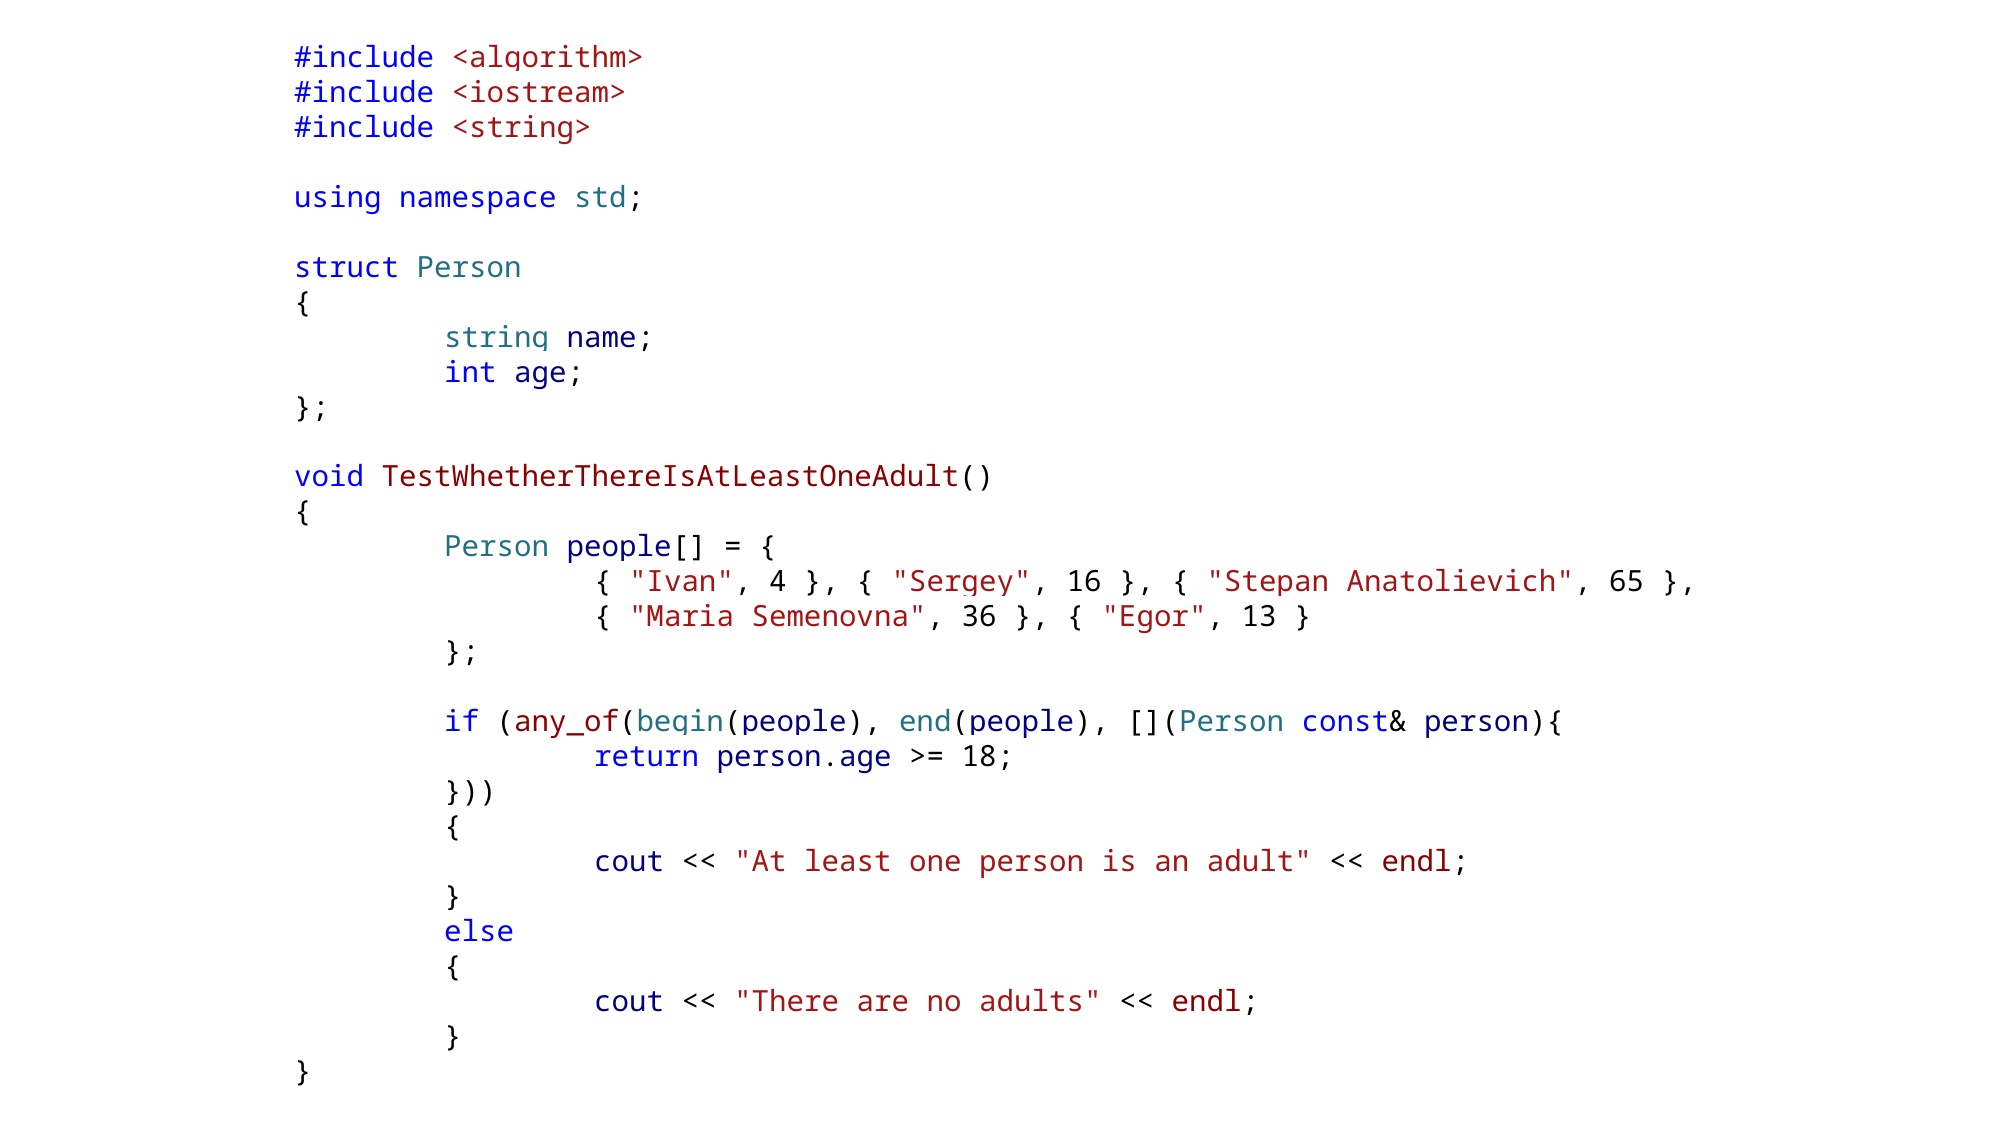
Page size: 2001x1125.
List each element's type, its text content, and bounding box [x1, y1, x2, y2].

text_box #include <algorithm> #include <iostream> #include <string> using namespace std; struct Person { string name; int age; }; void TestWhetherThereIsAtLeastOneAdult() { Person people[] = { { "Ivan", 4 }, { "Sergey", 16 }, { "Stepan Anatolievich", 65 }, { "Maria Semenovna", 36 }, { "Egor", 13 } }; if (any_of(begin(people), end(people), [](Person const& person){ return person.age >= 18; })) { cout << "At least one person is an adult" << endl; } else { cout << "There are no adults" << endl; } } [279, 30, 1727, 1095]
